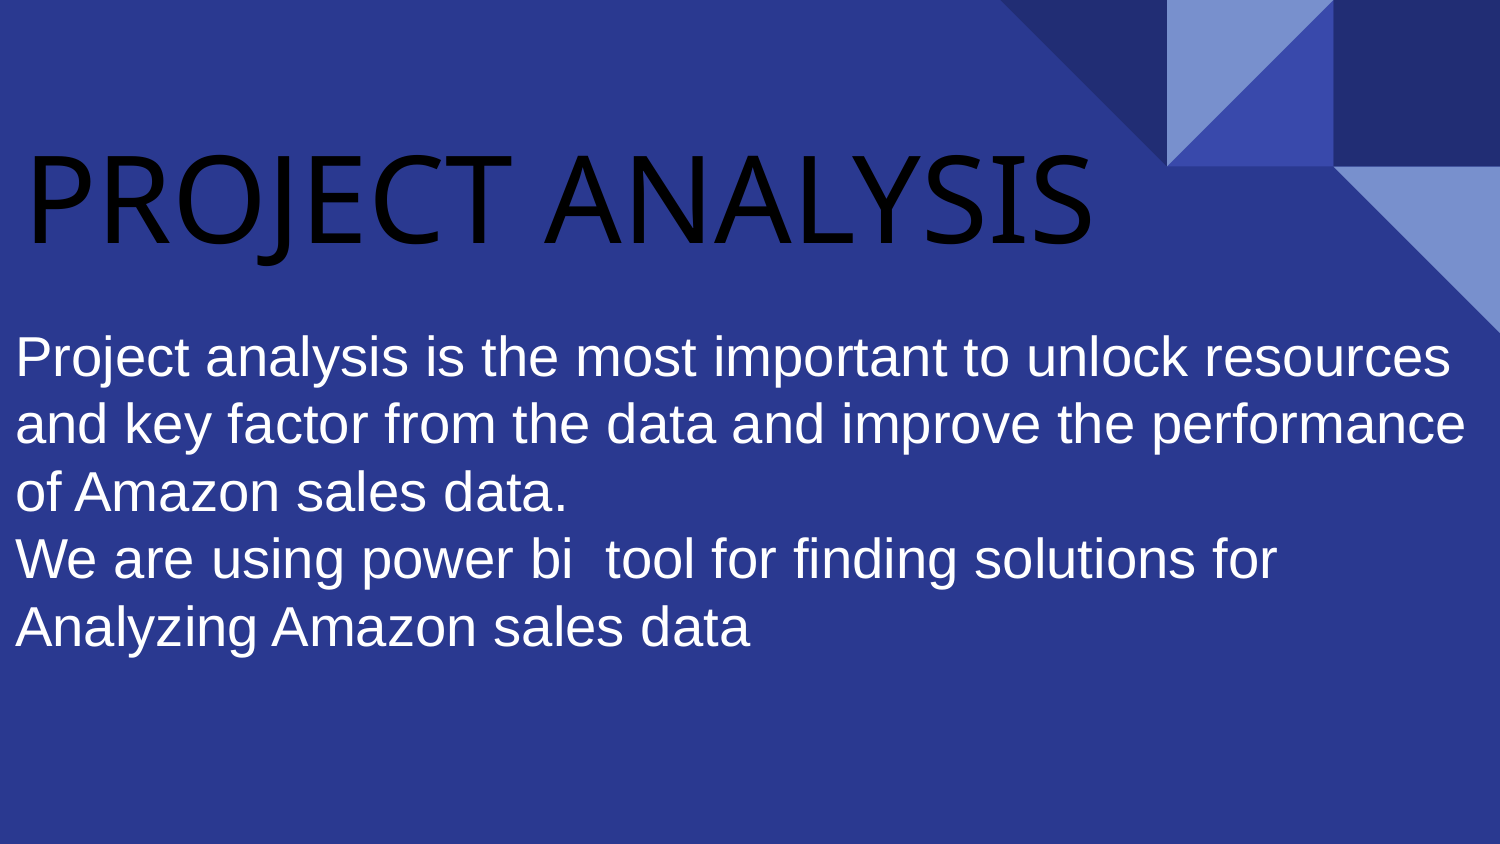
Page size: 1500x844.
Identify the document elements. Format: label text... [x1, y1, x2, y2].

title PROJECT ANALYSIS [8, 41, 1274, 283]
subtitle Project analysis is the most important to unlock resources and key factor from the data and improve the performance of Amazon sales data. We are using power bi tool for finding solutions for Analyzing Amazon sales data [0, 305, 1500, 844]
